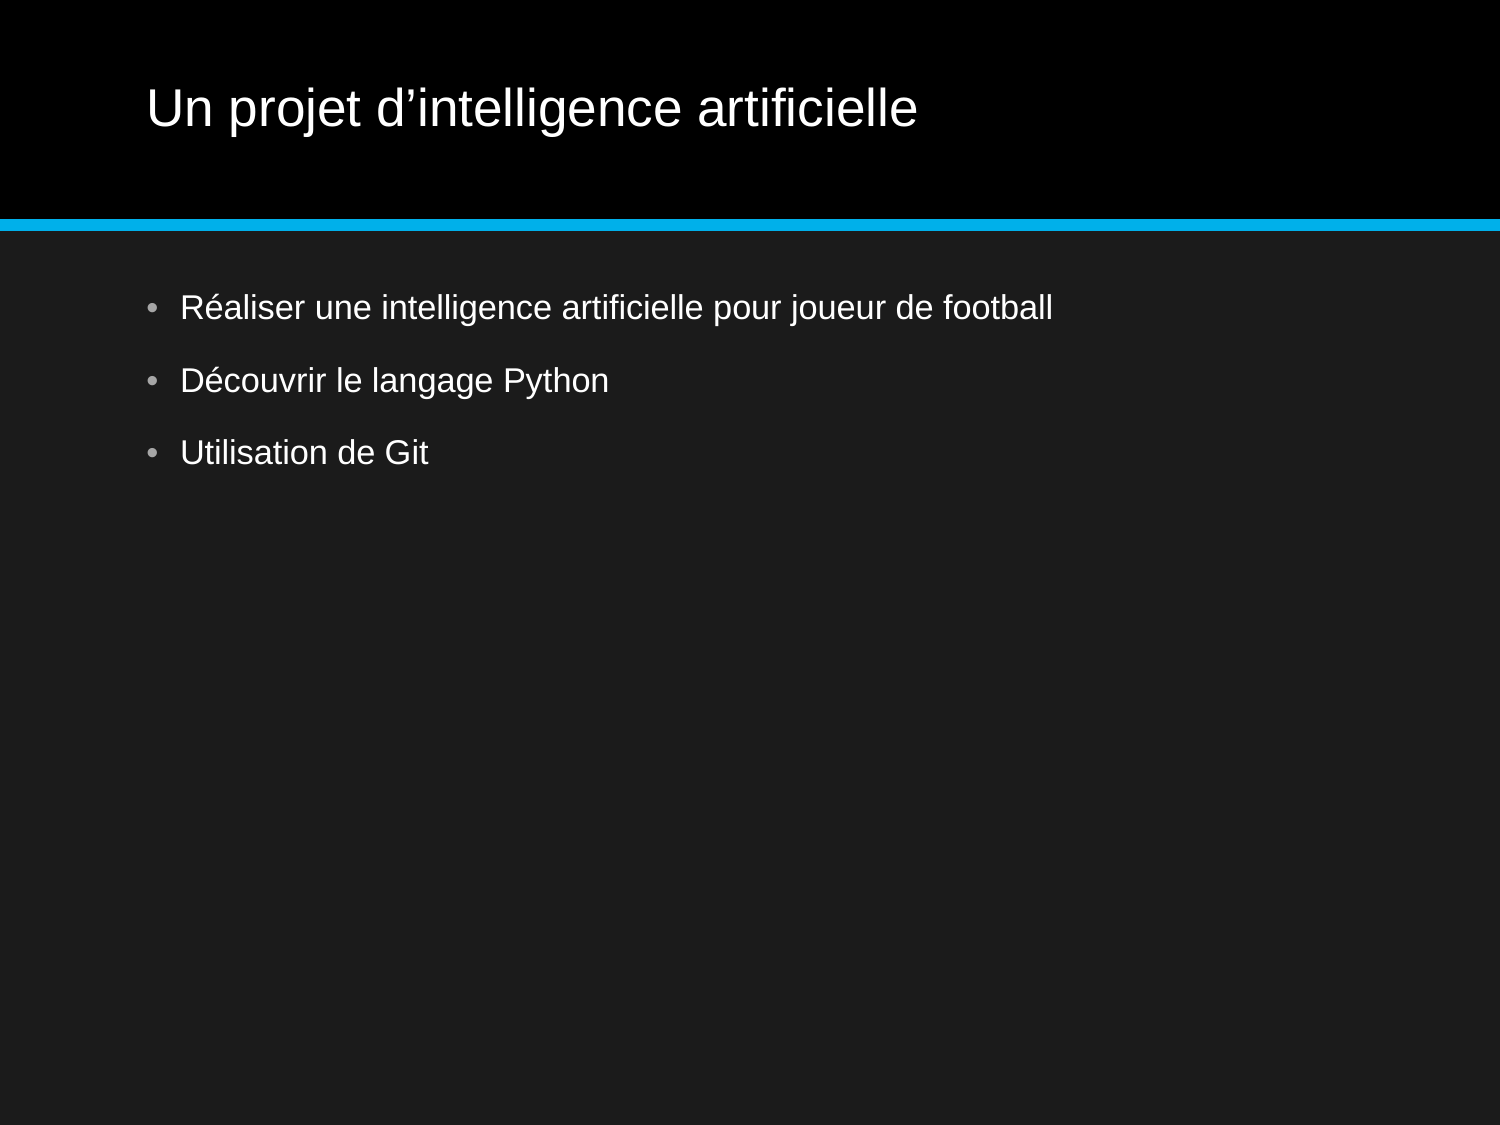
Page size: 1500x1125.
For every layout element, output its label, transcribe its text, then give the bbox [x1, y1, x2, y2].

list Réaliser une intelligence artificielle pour joueur de football Découvrir le langage Python Utilisation de Git [131, 281, 1369, 1013]
title Un projet d’intelligence artificielle [131, 20, 1369, 201]
